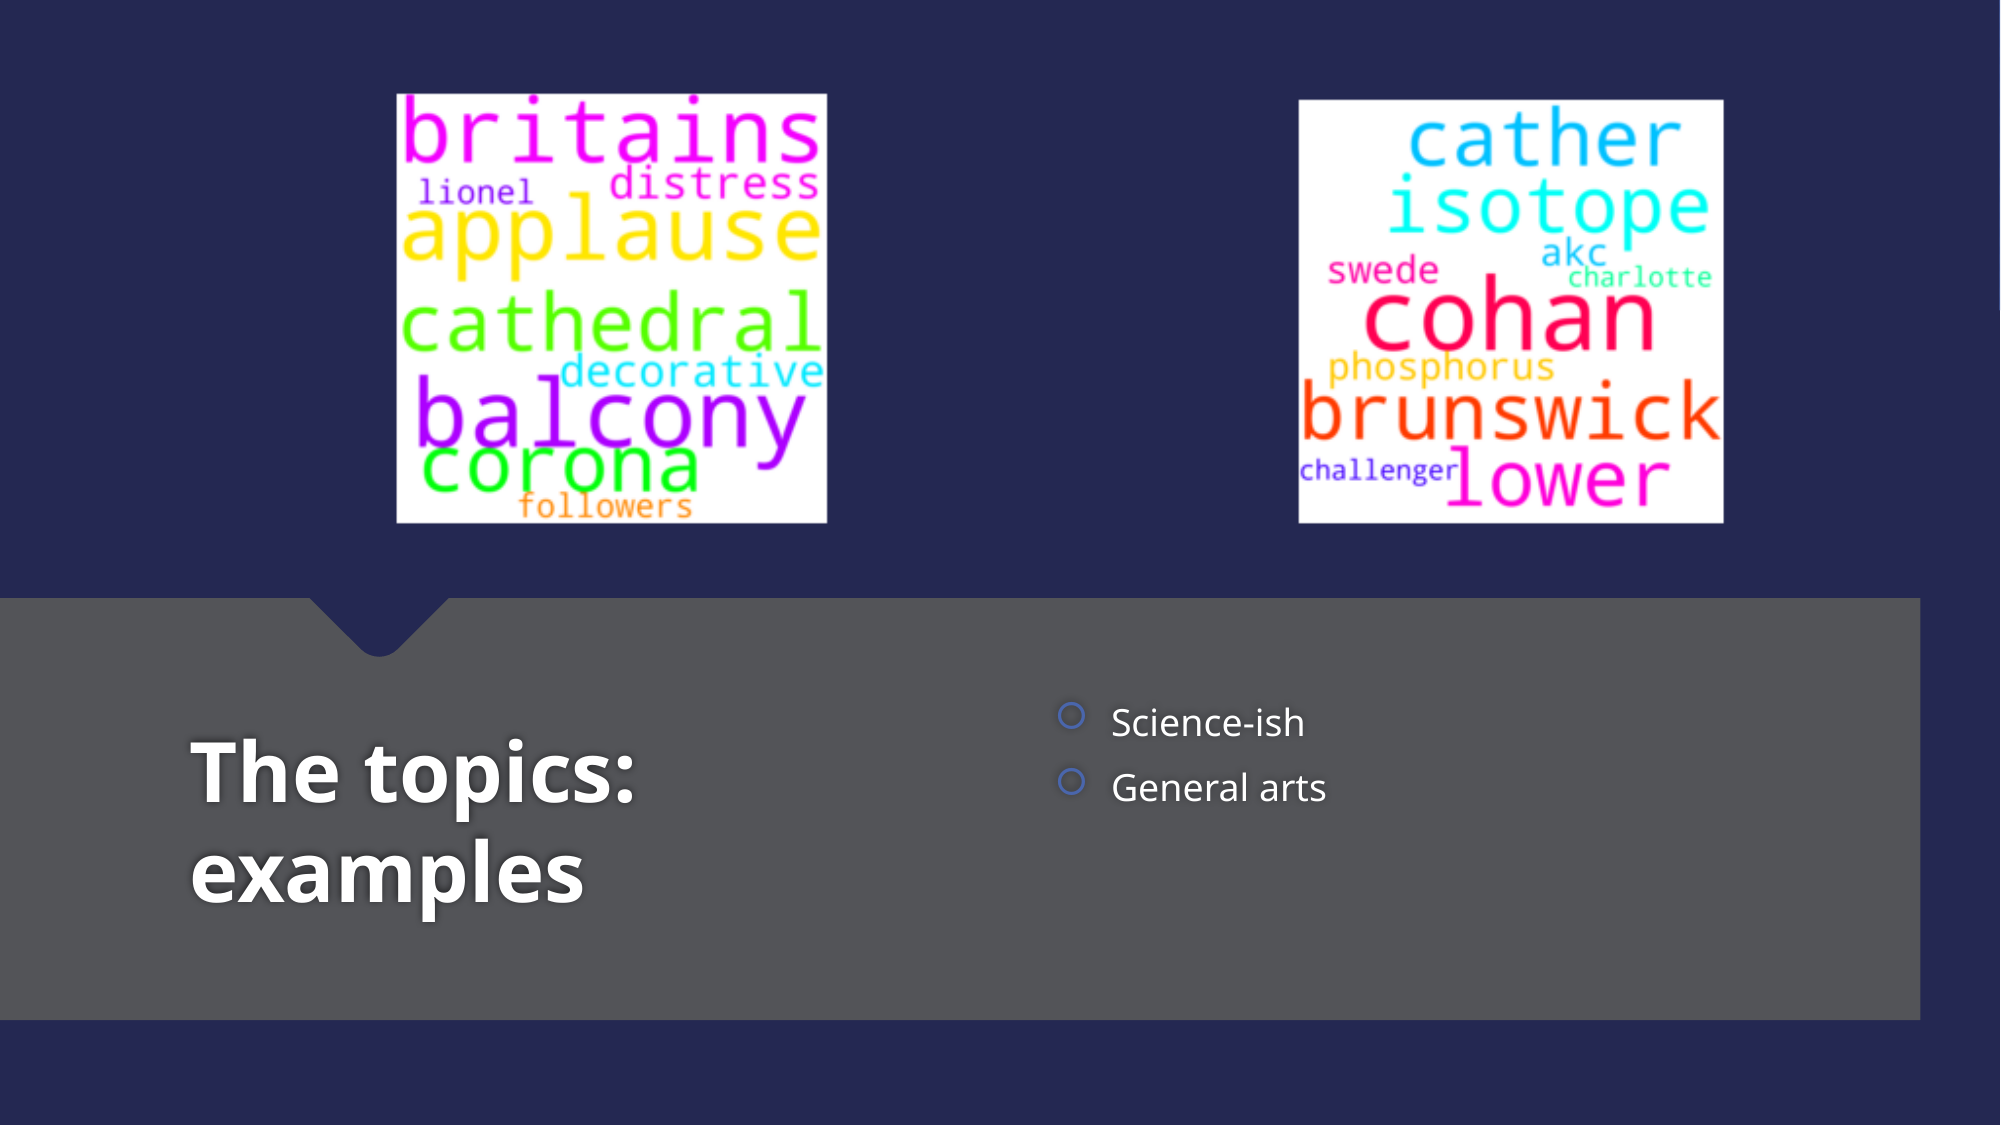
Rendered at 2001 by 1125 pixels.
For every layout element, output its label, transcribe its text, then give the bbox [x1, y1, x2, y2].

text_box [0, 596, 1922, 1022]
list Science-ish General arts [1039, 664, 1835, 974]
picture [174, 81, 1028, 550]
title The topics: examples [174, 664, 967, 974]
picture [1079, 83, 1921, 548]
text_box [0, 0, 2000, 1125]
